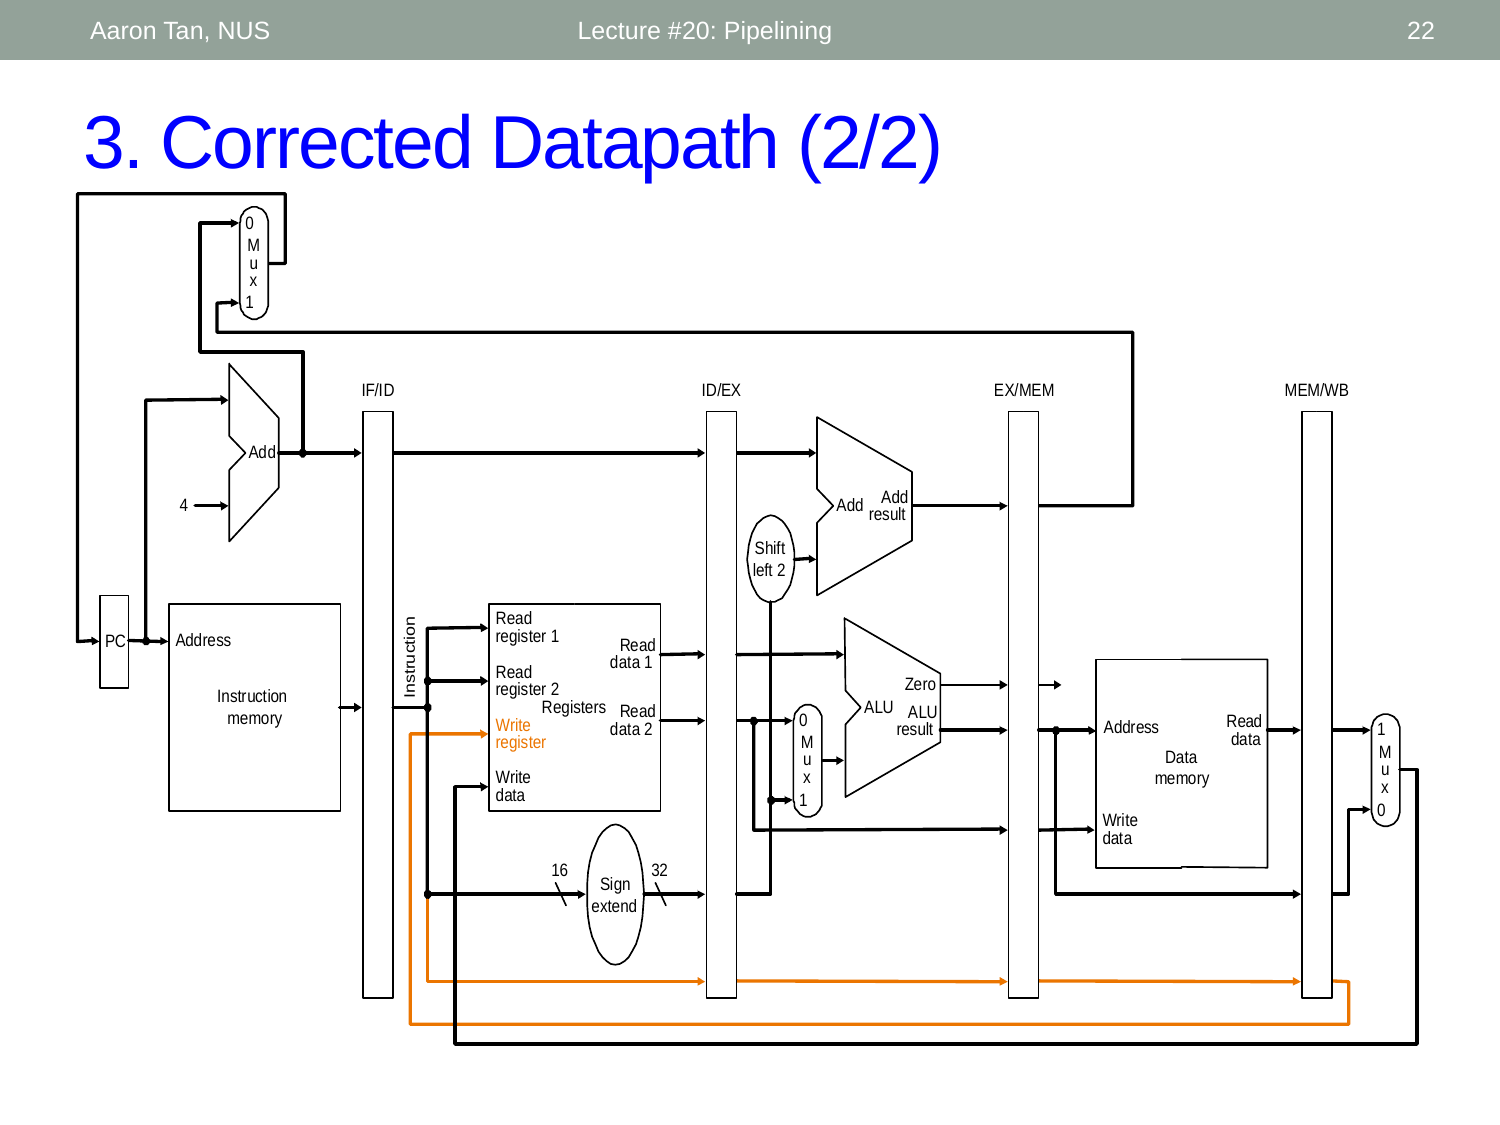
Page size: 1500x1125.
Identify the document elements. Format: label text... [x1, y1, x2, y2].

footer Lecture #20: Pipelining [562, 3, 1238, 57]
slide_number 22 [1308, 3, 1450, 57]
title 3. Corrected Datapath (2/2) [68, 86, 1450, 192]
picture [74, 191, 1426, 1053]
slide_number Aaron Tan, NUS [75, 3, 550, 57]
